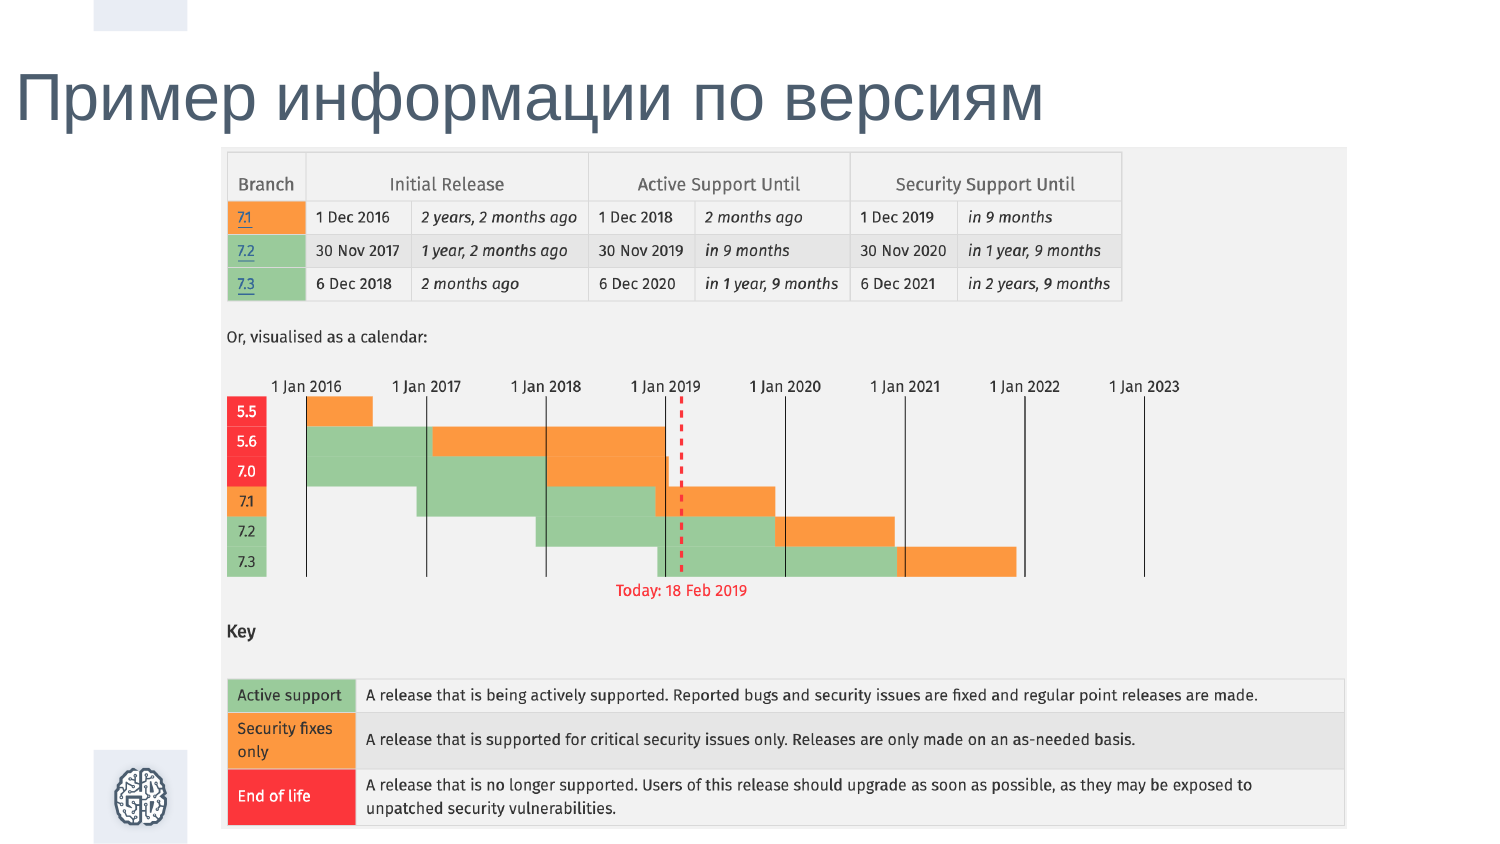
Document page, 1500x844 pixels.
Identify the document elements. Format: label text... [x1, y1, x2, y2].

picture [221, 147, 1347, 829]
text_box Пример информации по версиям [0, 0, 1125, 188]
picture [106, 760, 175, 834]
